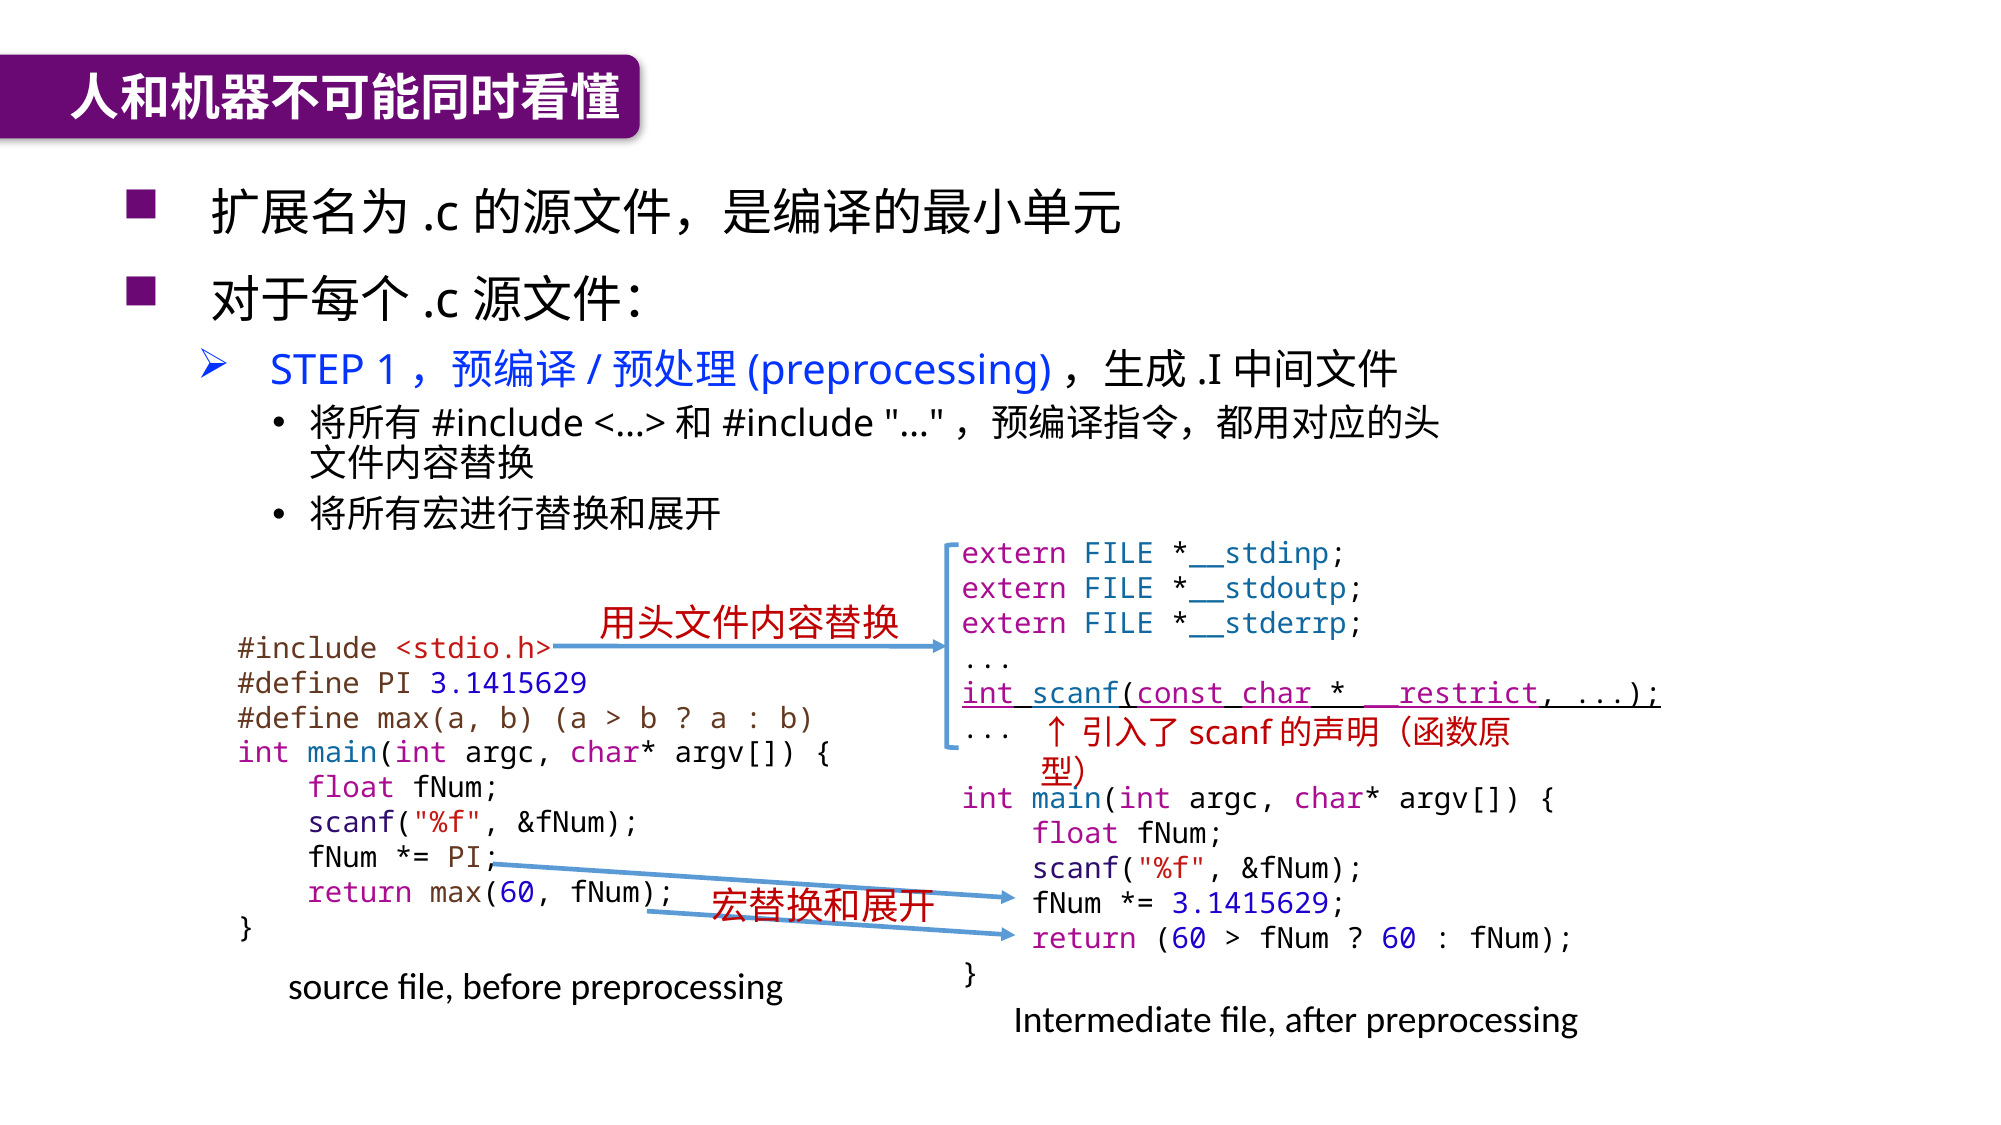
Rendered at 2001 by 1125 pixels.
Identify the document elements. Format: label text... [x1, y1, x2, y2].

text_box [646, 910, 1016, 936]
text_box 扩展名为.c的源文件，是编译的最小单元 对于每个.c源文件： STEP 1，预编译/预处理(preprocessing)，生成.I中间文件 将所有#include <…>和#include "…"，预编译指令，都用对应的头文件内容替换 将所有宏进行替换和展开 [107, 167, 1487, 550]
text_box #include <stdio.h> #define PI 3.1415629 #define max(a, b) (a > b ? a : b) int main(int argc, char* argv[]) { float fNum; scanf("%f", &fNum); fNum *= PI; return max(60, fNum); } [222, 621, 854, 951]
text_box ↑引入了scanf的声明（函数原型） [1025, 703, 1568, 799]
text_box source file, before preprocessing [273, 954, 799, 1015]
text_box [0, 54, 629, 139]
text_box [946, 544, 959, 748]
text_box 人和机器不可能同时看懂 [55, 54, 640, 138]
text_box Intermediate file, after preprocessing [998, 987, 1594, 1048]
text_box 用头文件内容替换 [585, 591, 915, 645]
text_box extern FILE *__stdinp; extern FILE *__stdoutp; extern FILE *__stderrp; ... int scanf(const char * __restrict, ...); ... int main(int argc, char* argv[]) { float fNum; scanf("%f", &fNum); fNum *= 3.1415629; return (60 > fNum ? 60 : fNum); } [946, 527, 1695, 997]
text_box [492, 863, 1016, 899]
